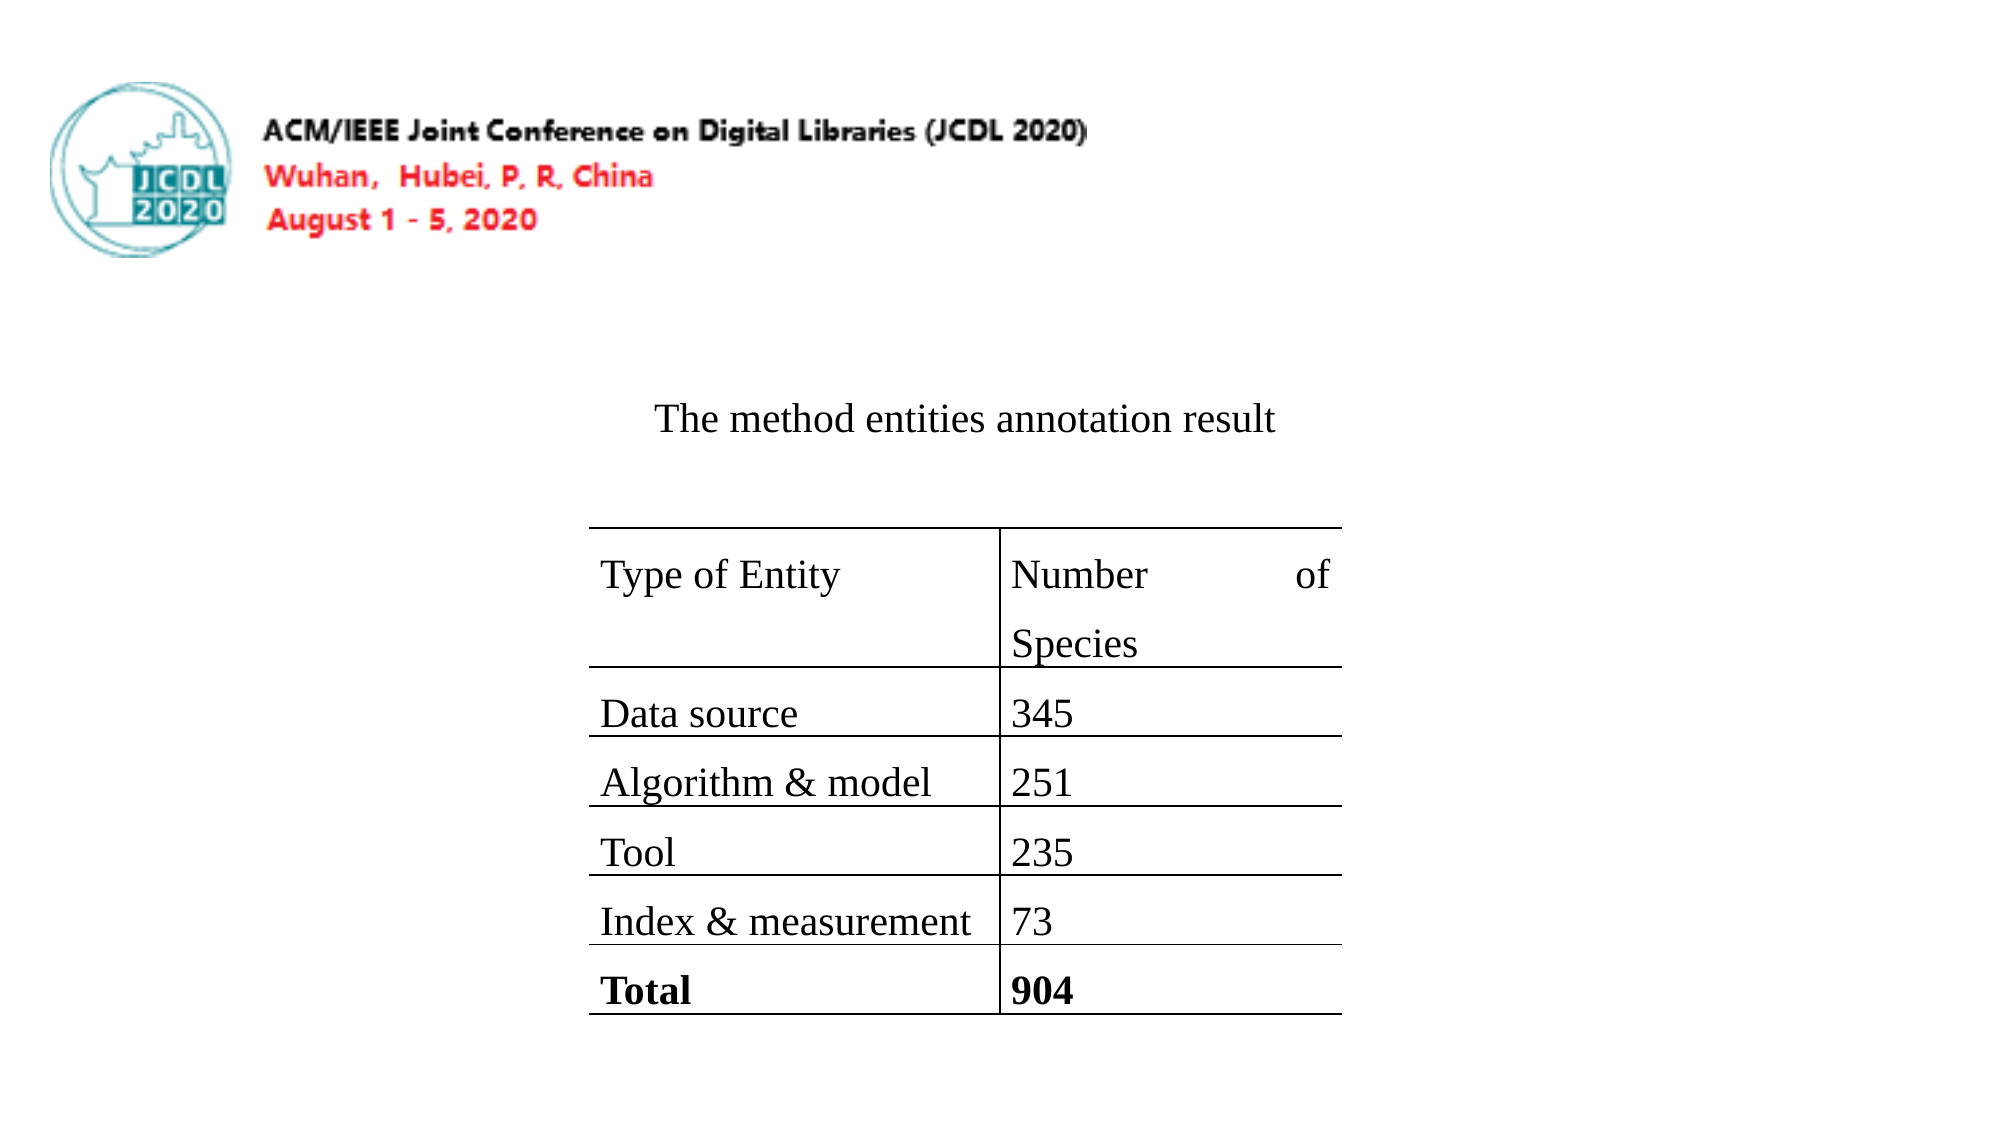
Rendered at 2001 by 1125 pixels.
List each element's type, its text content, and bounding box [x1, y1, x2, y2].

table_header Type of Entity [589, 529, 999, 666]
table_cell Data source [589, 668, 999, 735]
table_cell 251 [1001, 737, 1342, 805]
table_cell Algorithm & model [589, 737, 999, 805]
table_cell 235 [1001, 807, 1342, 874]
table_cell 345 [1001, 668, 1342, 735]
table_cell Total [589, 945, 999, 1013]
table_cell Index & measurement [589, 876, 999, 944]
table_cell 73 [1001, 876, 1342, 944]
picture [50, 82, 1087, 258]
table_cell 904 [1001, 945, 1342, 1013]
table_header Number of Species [1001, 529, 1342, 666]
text_box The method entities annotation result [639, 383, 1292, 449]
table_cell Tool [589, 807, 999, 874]
